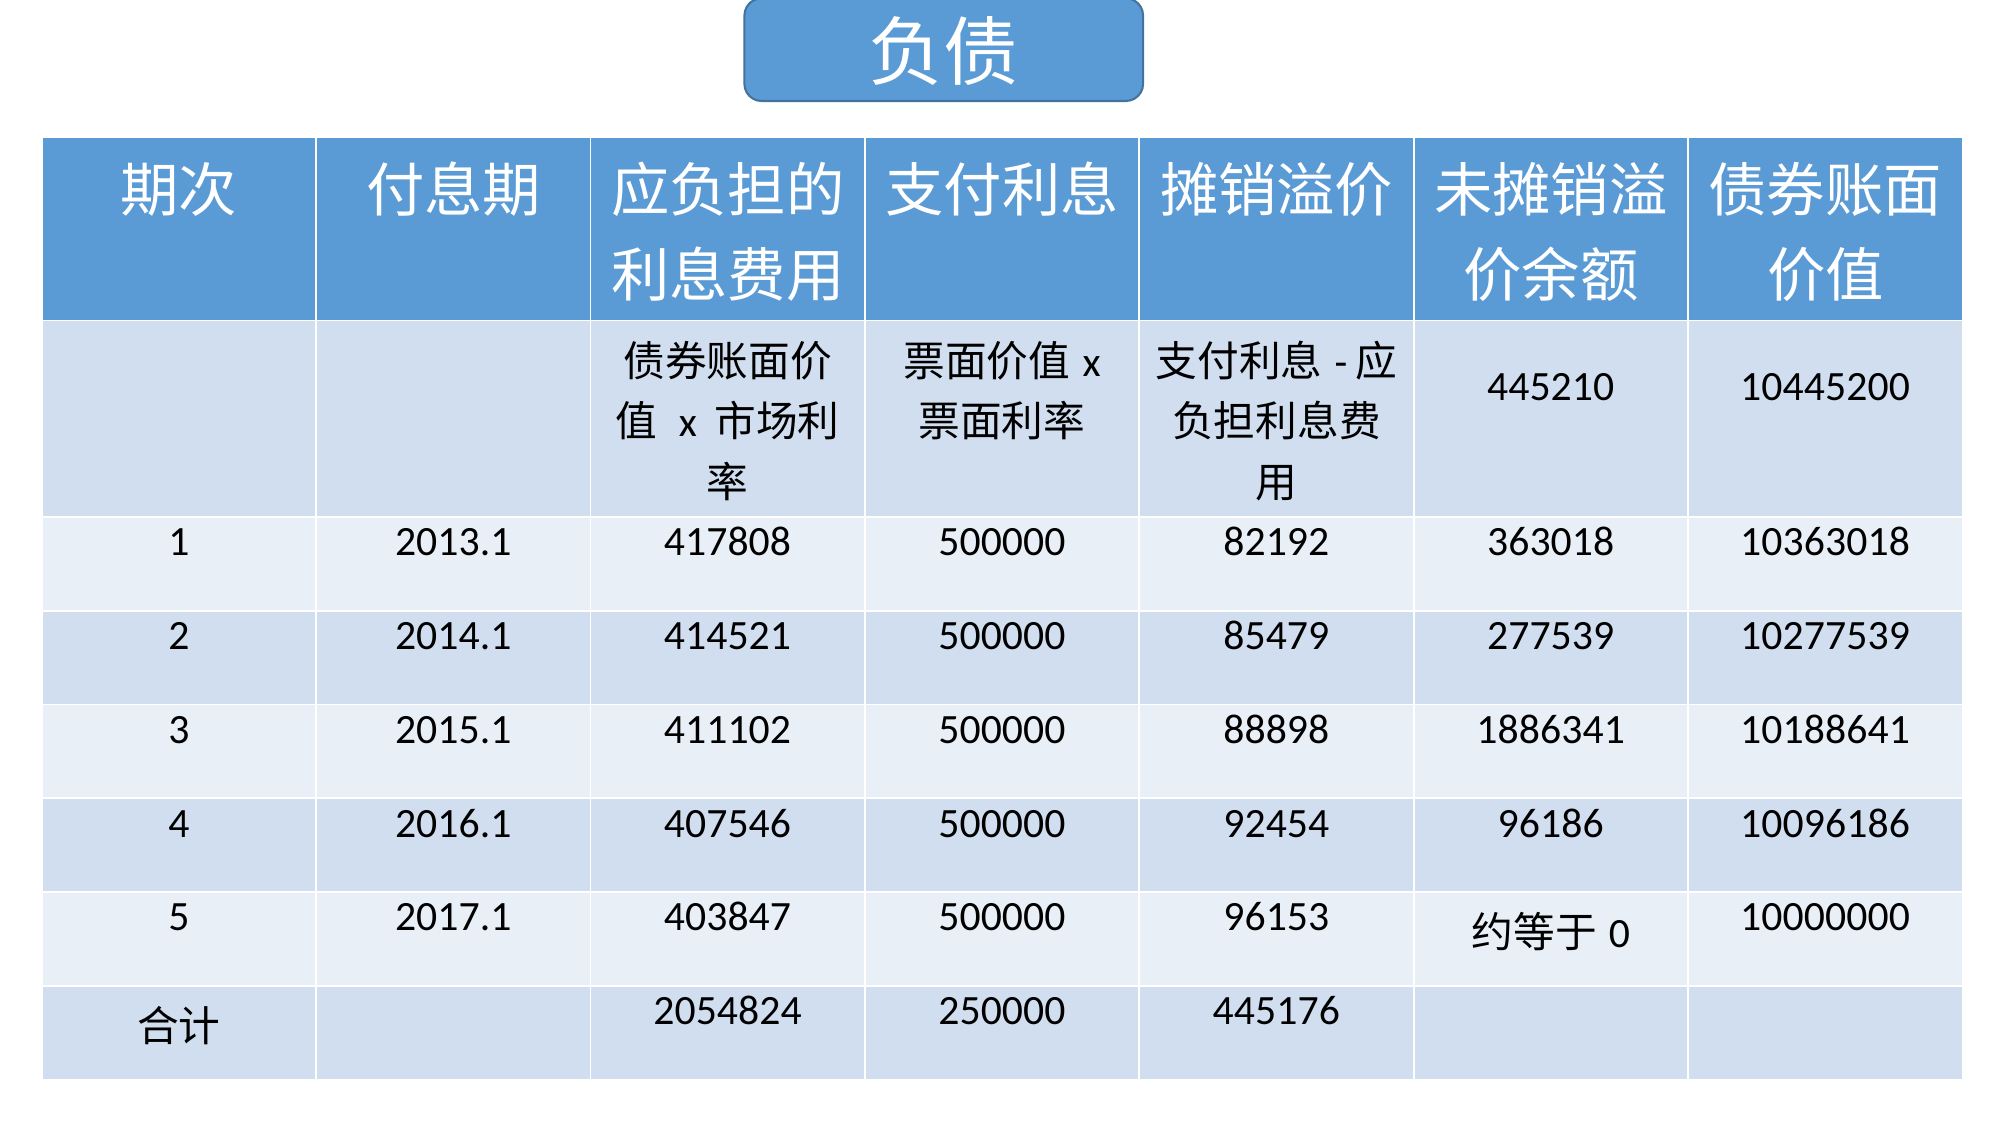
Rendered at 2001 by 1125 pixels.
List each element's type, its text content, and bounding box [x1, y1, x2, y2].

table_header 未摊销溢价余额 [1415, 138, 1687, 320]
table_cell 约等于0 [1415, 893, 1687, 985]
table_cell 403847 [591, 893, 864, 985]
table_cell 票面价值x 票面利率 [866, 321, 1138, 516]
table_cell 10000000 [1689, 893, 1962, 985]
table_cell 82192 [1140, 518, 1413, 610]
table_cell 3 [43, 705, 315, 797]
table_cell 2015.1 [317, 705, 590, 797]
table_cell 85479 [1140, 612, 1413, 704]
table_cell 96153 [1140, 893, 1413, 985]
table_cell 1886341 [1415, 705, 1687, 797]
table_cell 411102 [591, 705, 864, 797]
table_cell 417808 [591, 518, 864, 610]
table_cell 10096186 [1689, 799, 1962, 891]
text_box 负债 [743, 0, 1145, 103]
table_header 摊销溢价 [1140, 138, 1413, 320]
table_cell 500000 [866, 893, 1138, 985]
table_cell 88898 [1140, 705, 1413, 797]
table_cell 445210 [1415, 321, 1687, 516]
table_cell 407546 [591, 799, 864, 891]
table_cell 92454 [1140, 799, 1413, 891]
table_cell 500000 [866, 799, 1138, 891]
table_cell 445176 [1140, 987, 1413, 1079]
table_cell 1 [43, 518, 315, 610]
table_cell 2 [43, 612, 315, 704]
table_cell 277539 [1415, 612, 1687, 704]
table_header 应负担的利息费用 [591, 138, 864, 320]
table_cell [317, 987, 590, 1079]
table_cell 2014.1 [317, 612, 590, 704]
table_cell 96186 [1415, 799, 1687, 891]
table_cell 4 [43, 799, 315, 891]
table_cell 债券账面价值 x 市场利率 [591, 321, 864, 516]
table_cell 合计 [43, 987, 315, 1079]
table_cell 5 [43, 893, 315, 985]
table_cell [43, 321, 315, 516]
table_cell 2017.1 [317, 893, 590, 985]
table_cell 414521 [591, 612, 864, 704]
table_header 付息期 [317, 138, 590, 320]
table_cell 2016.1 [317, 799, 590, 891]
table_header 支付利息 [866, 138, 1138, 320]
table_cell 500000 [866, 705, 1138, 797]
table_cell 10277539 [1689, 612, 1962, 704]
table_cell 10188641 [1689, 705, 1962, 797]
table_cell 支付利息-应负担利息费用 [1140, 321, 1413, 516]
table_cell 10445200 [1689, 321, 1962, 516]
table_cell [1415, 987, 1687, 1079]
table_cell 500000 [866, 612, 1138, 704]
table_cell 250000 [866, 987, 1138, 1079]
table_header 债券账面价值 [1689, 138, 1962, 320]
table_header 期次 [43, 138, 315, 320]
table_cell [317, 321, 590, 516]
table_cell [1689, 987, 1962, 1079]
table_cell 2013.1 [317, 518, 590, 610]
table_cell 10363018 [1689, 518, 1962, 610]
table_cell 363018 [1415, 518, 1687, 610]
table_cell 2054824 [591, 987, 864, 1079]
table_cell 500000 [866, 518, 1138, 610]
